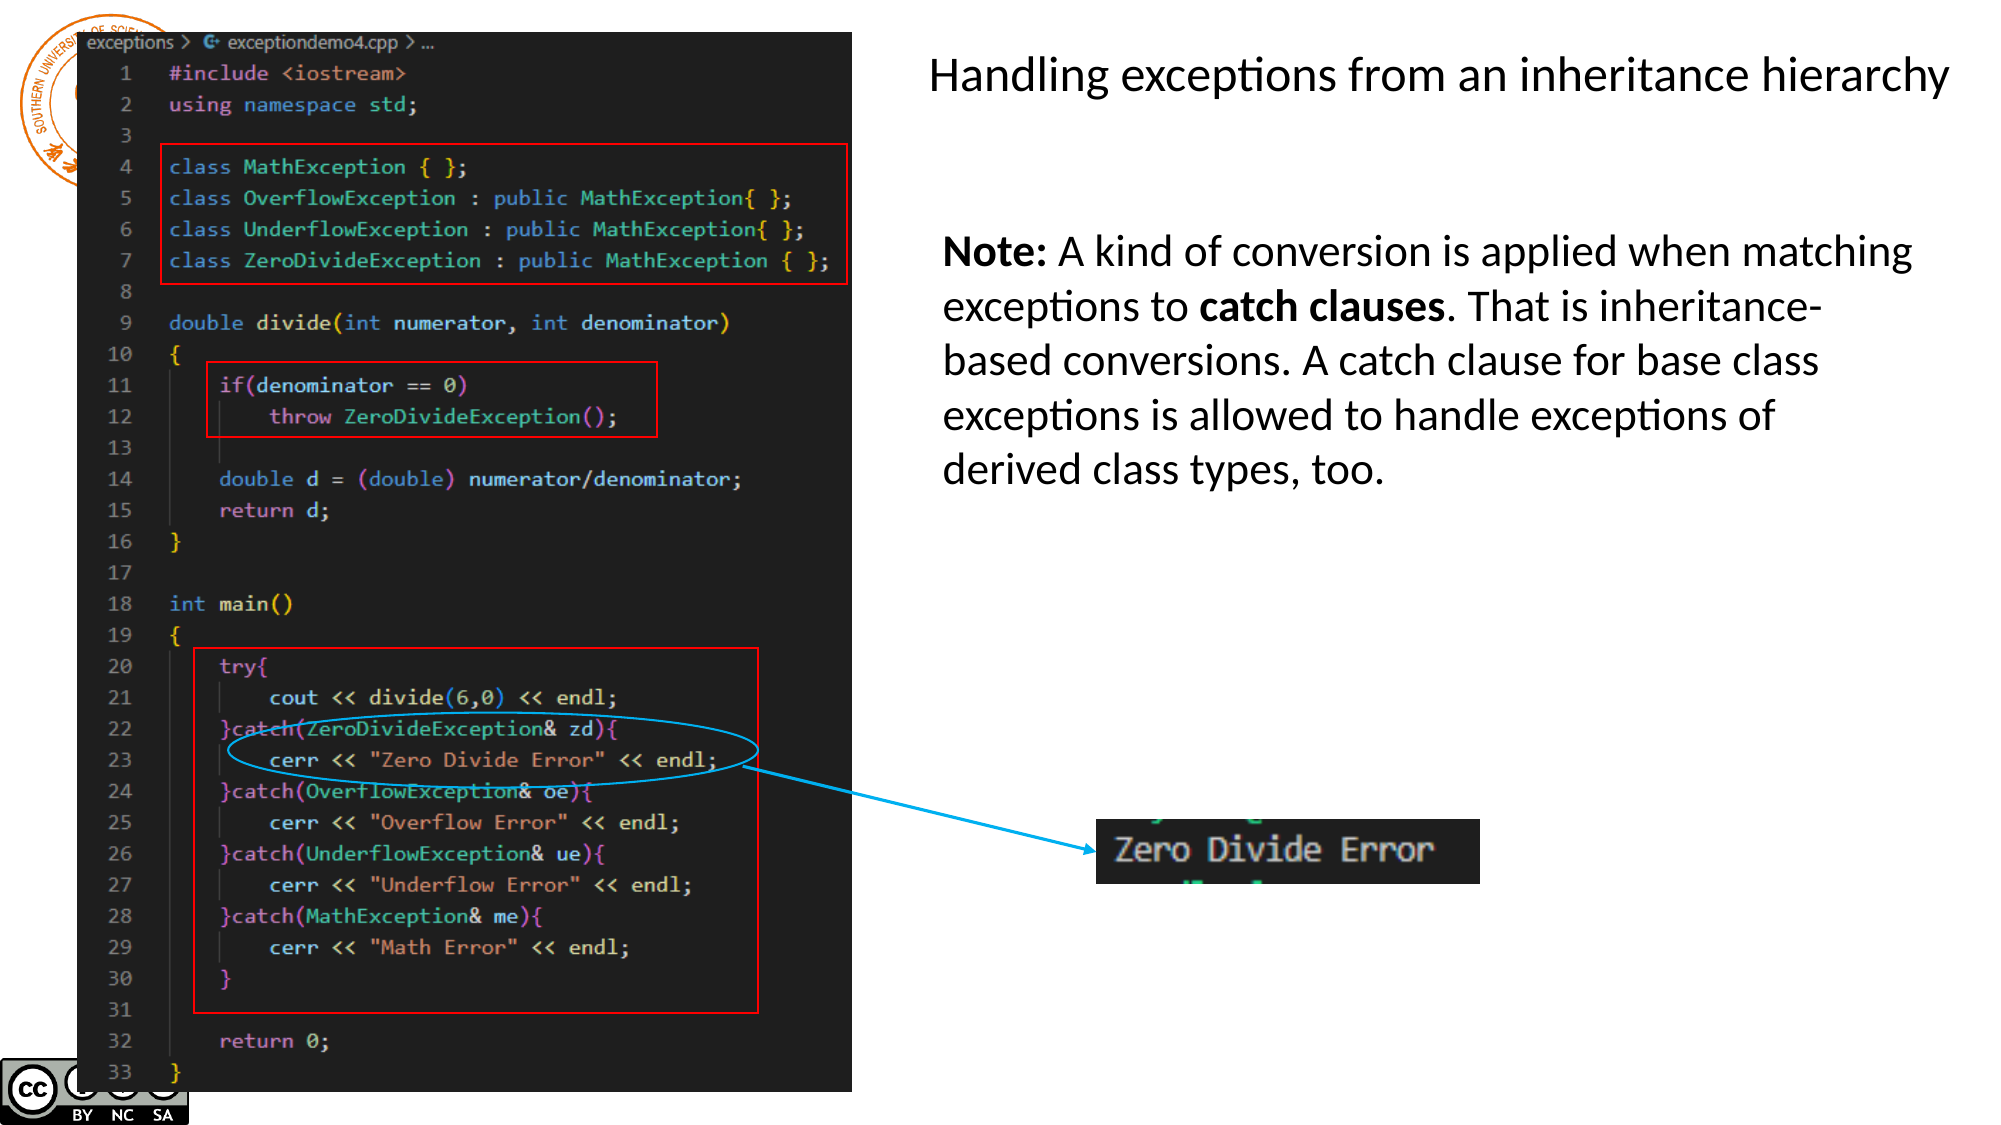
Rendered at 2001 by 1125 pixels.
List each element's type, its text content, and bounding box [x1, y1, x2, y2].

picture [0, 11, 852, 1125]
text_box Handling exceptions from an inheritance hierarchy [878, 32, 1997, 128]
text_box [228, 712, 1480, 885]
text_box Note: A kind of conversion is applied when matching exceptions to catch clauses. That is inheritance-based conversions. A catch clause for base class exceptions is allowed to handle exceptions of derived class types, too. [927, 214, 1933, 501]
